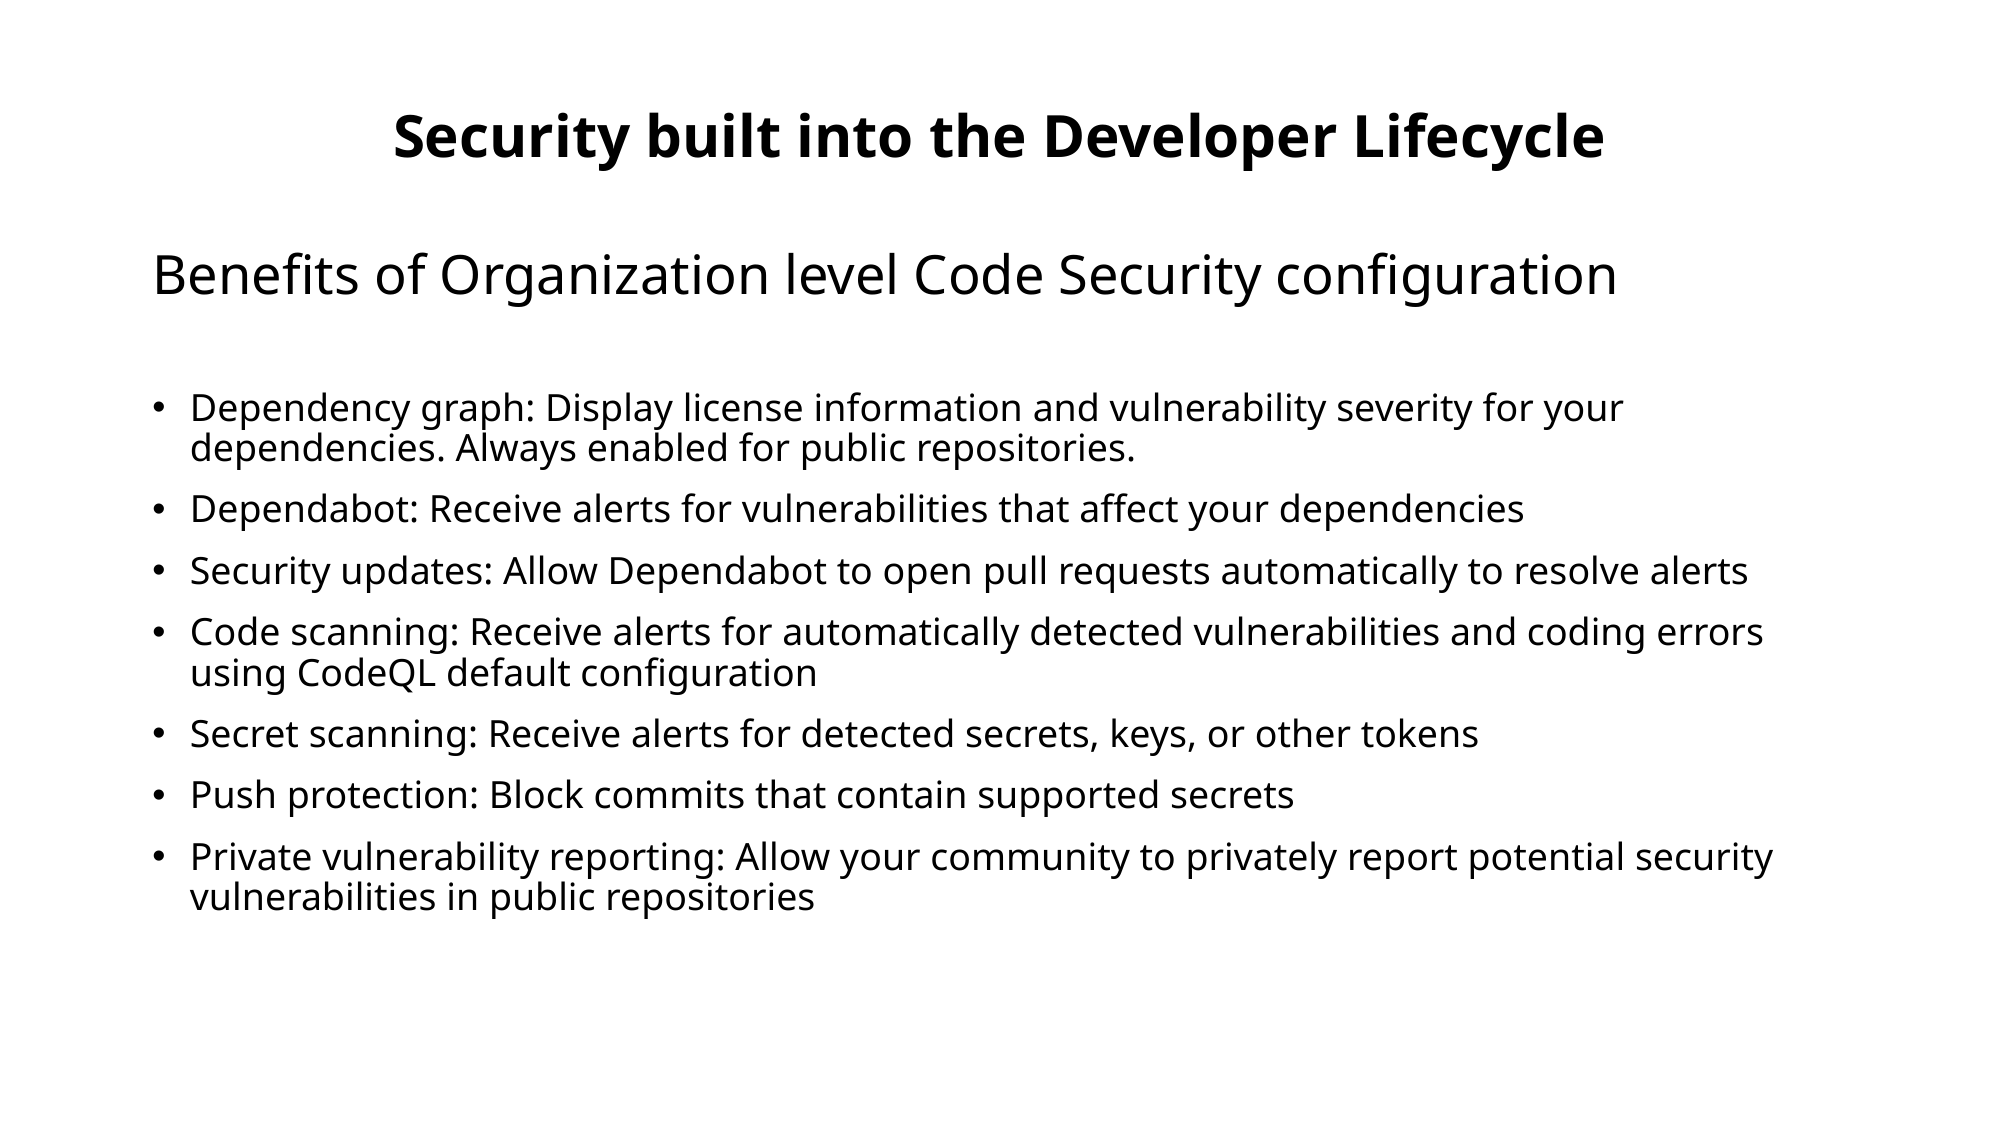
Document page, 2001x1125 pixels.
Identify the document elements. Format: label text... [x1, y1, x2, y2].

title Security built into the Developer Lifecycle [137, 59, 1863, 217]
list Benefits of Organization level Code Security configuration Dependency graph: Display license information and vulnerability severity for your dependencies. Always enabled for public repositories. Dependabot: Receive alerts for vulnerabilities that affect your dependencies Security updates: Allow Dependabot to open pull requests automatically to resolve alerts Code scanning: Receive alerts for automatically detected vulnerabilities and coding errors using CodeQL default configuration Secret scanning: Receive alerts for detected secrets, keys, or other tokens Push protection: Block commits that contain supported secrets Private vulnerability reporting: Allow your community to privately report potential security vulnerabilities in public repositories [137, 240, 1863, 955]
